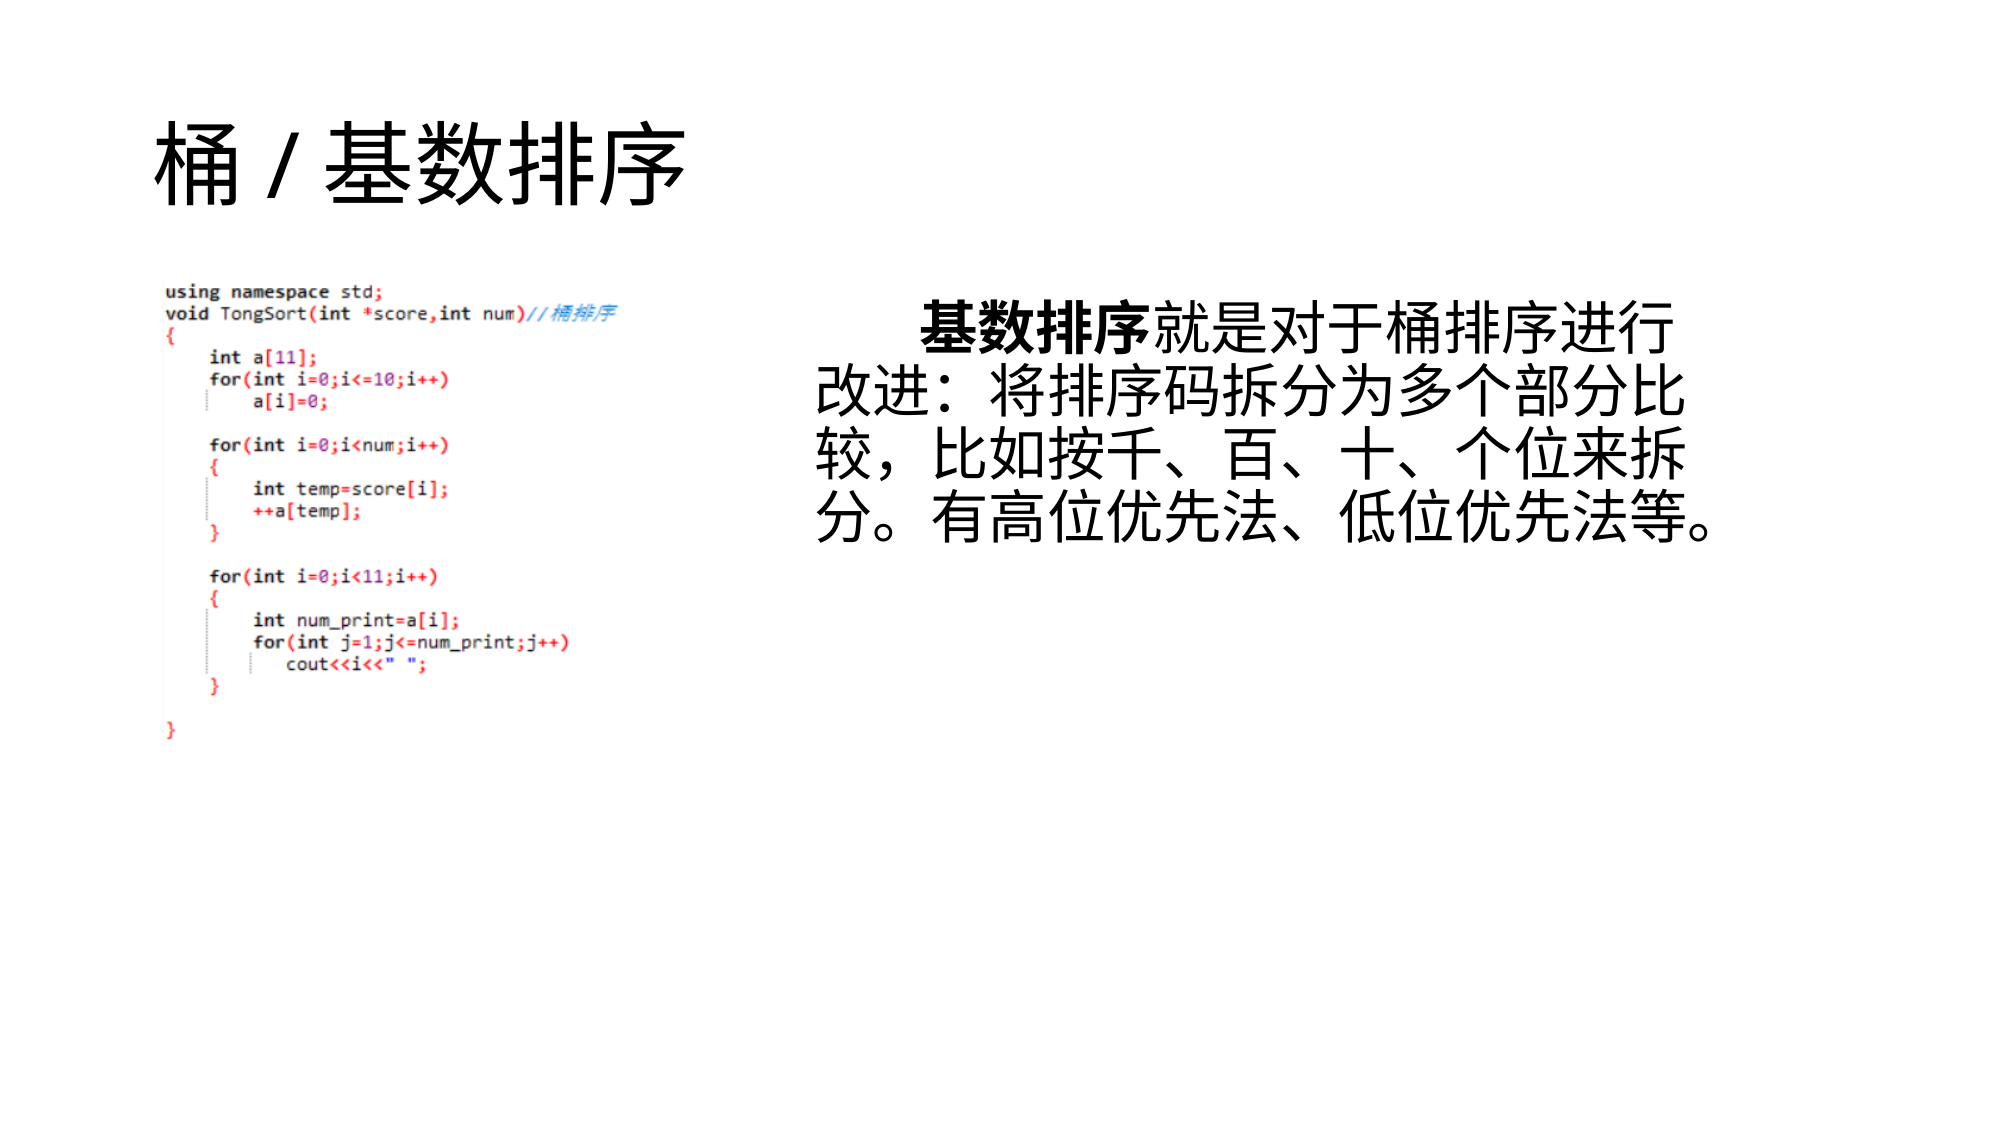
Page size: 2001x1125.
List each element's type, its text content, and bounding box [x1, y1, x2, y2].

list 基数排序就是对于桶排序进行改进：将排序码拆分为多个部分比较，比如按千、百、十、个位来拆分。有高位优先法、低位优先法等。 [799, 291, 1735, 1006]
title 桶/基数排序 [137, 59, 1863, 278]
picture [162, 277, 775, 754]
